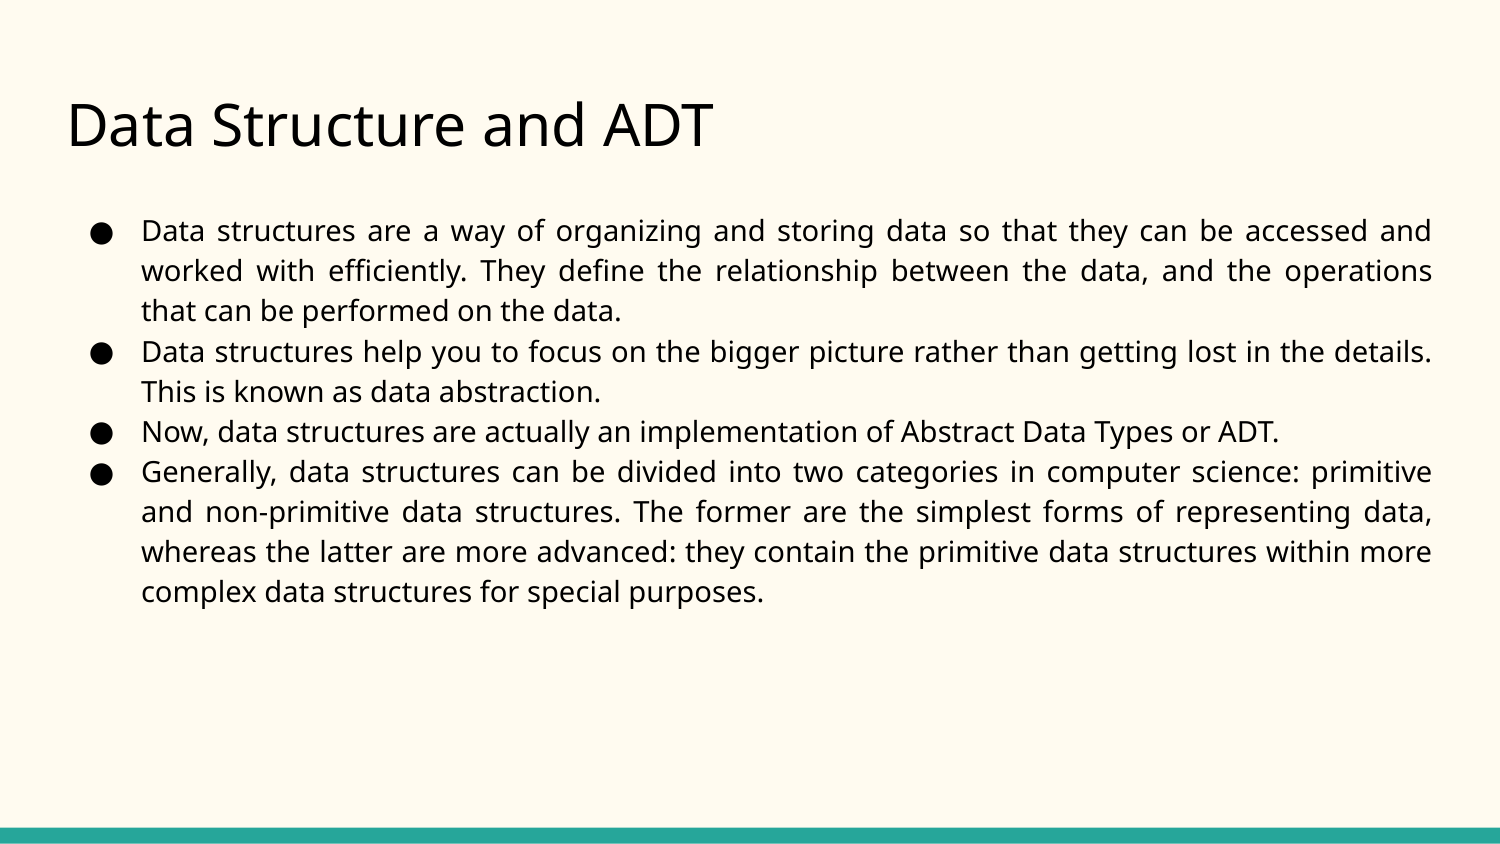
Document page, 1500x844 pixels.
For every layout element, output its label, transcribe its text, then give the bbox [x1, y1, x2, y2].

title Data Structure and ADT [51, 72, 1449, 174]
list Data structures are a way of organizing and storing data so that they can be accessed and worked with efficiently. They define the relationship between the data, and the operations that can be performed on the data. Data structures help you to focus on the bigger picture rather than getting lost in the details. This is known as data abstraction. Now, data structures are actually an implementation of Abstract Data Types or ADT. Generally, data structures can be divided into two categories in computer science: primitive and non-primitive data structures. The former are the simplest forms of representing data, whereas the latter are more advanced: they contain the primitive data structures within more complex data structures for special purposes. [51, 192, 1449, 750]
